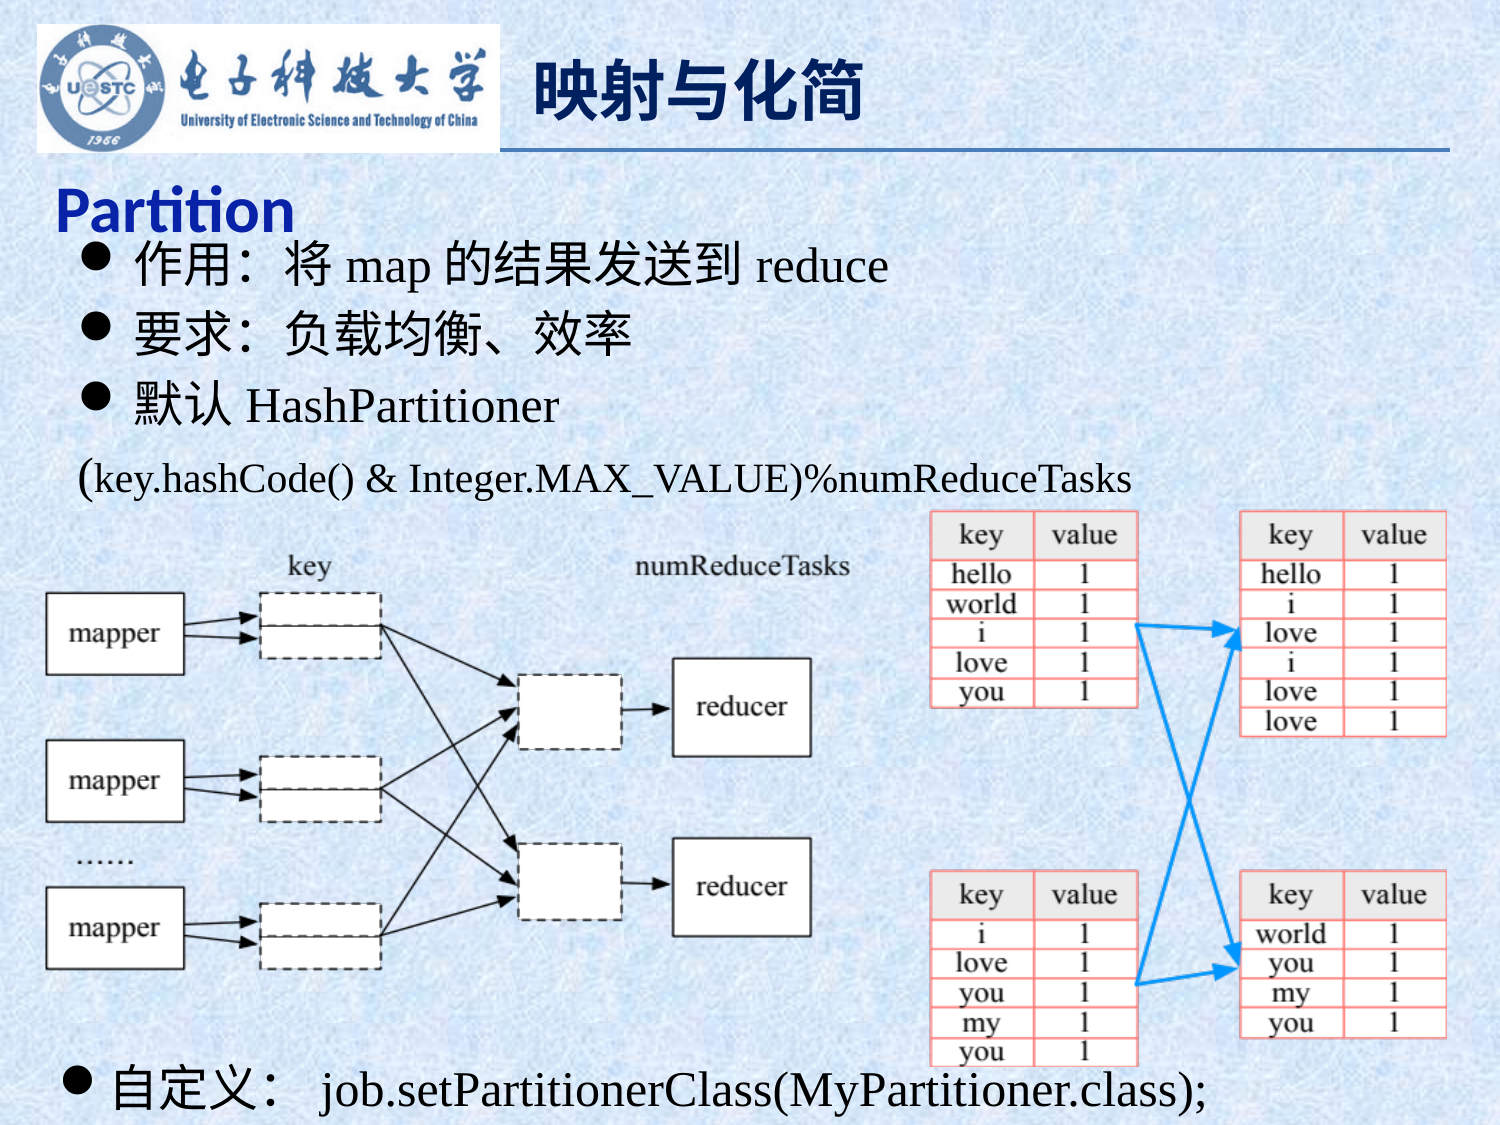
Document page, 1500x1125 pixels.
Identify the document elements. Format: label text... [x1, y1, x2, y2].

text_box 映射与化简 [517, 41, 1431, 137]
text_box 自定义：job.setPartitionerClass(MyPartitioner.class); [58, 1074, 1210, 1125]
title Partition [40, 158, 1500, 277]
list 作用：将map的结果发送到reduce 要求：负载均衡、效率 默认HashPartitioner (key.hashCode() & Integer.MAX_VALUE)%numReduceTasks [62, 277, 1425, 505]
picture [0, 0, 1500, 1125]
